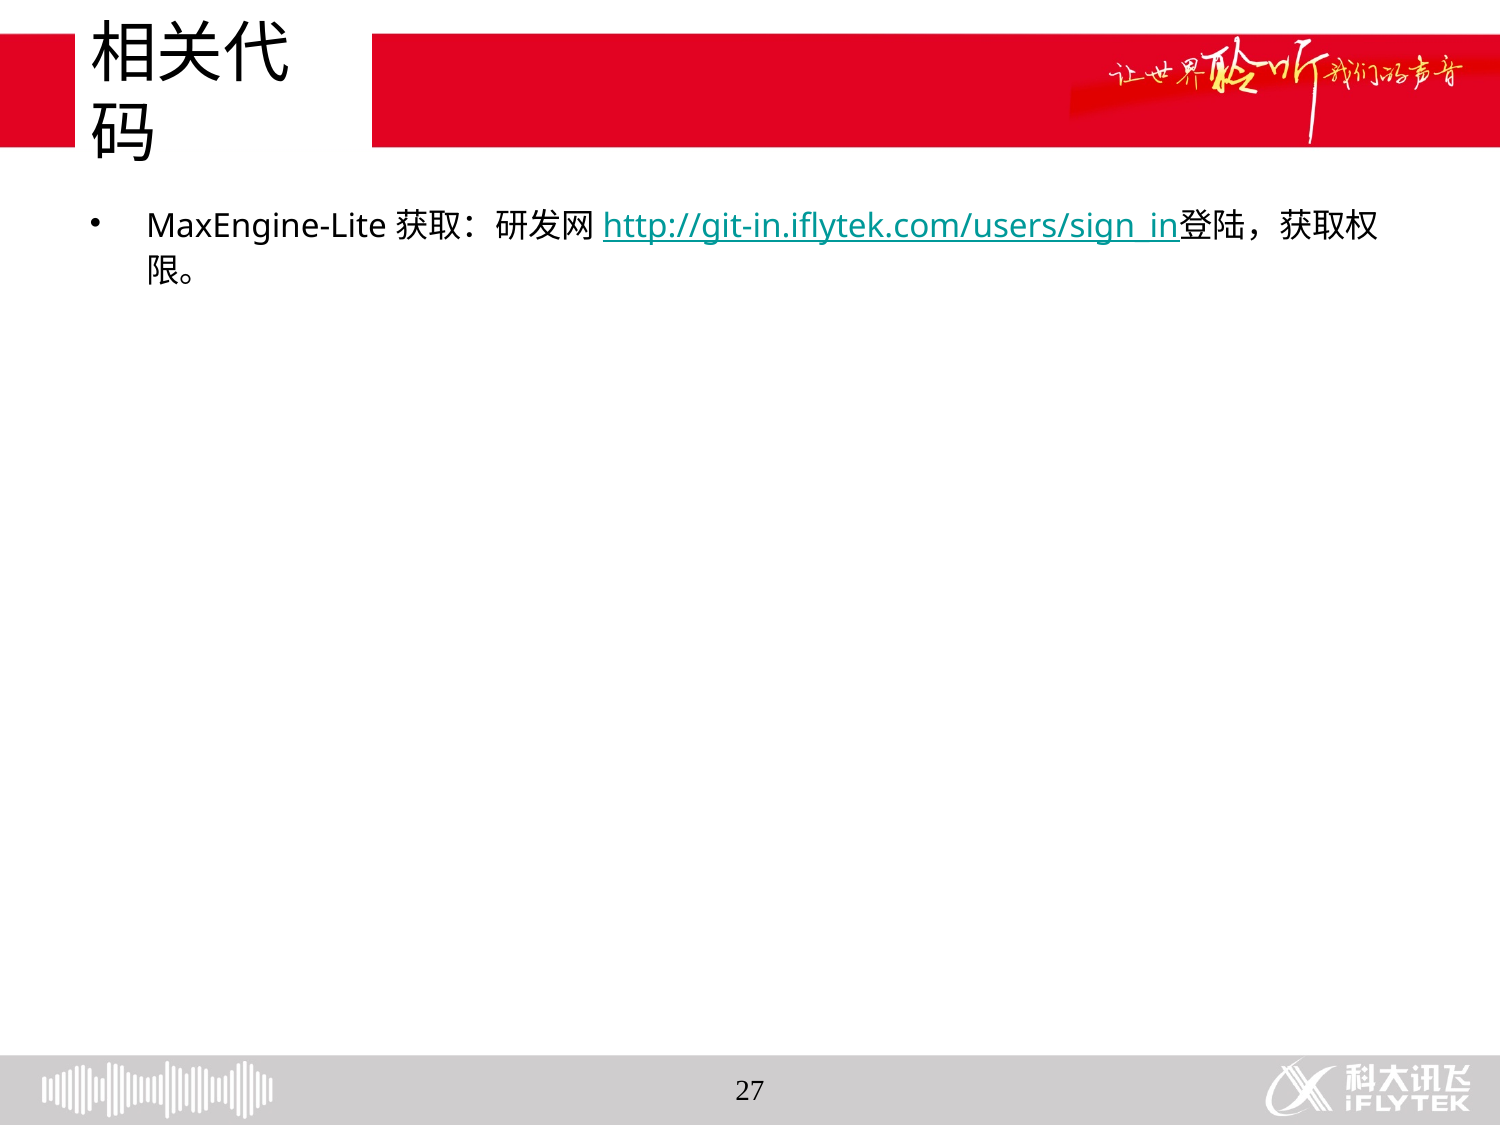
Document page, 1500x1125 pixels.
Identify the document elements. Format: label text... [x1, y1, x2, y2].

list MaxEngine-Lite获取：研发网http://git-in.iflytek.com/users/sign_in登陆，获取权限。 [75, 196, 1425, 1005]
picture [0, 0, 1500, 1125]
footer 27 [512, 1058, 988, 1119]
title 相关代码 [75, 30, 372, 149]
